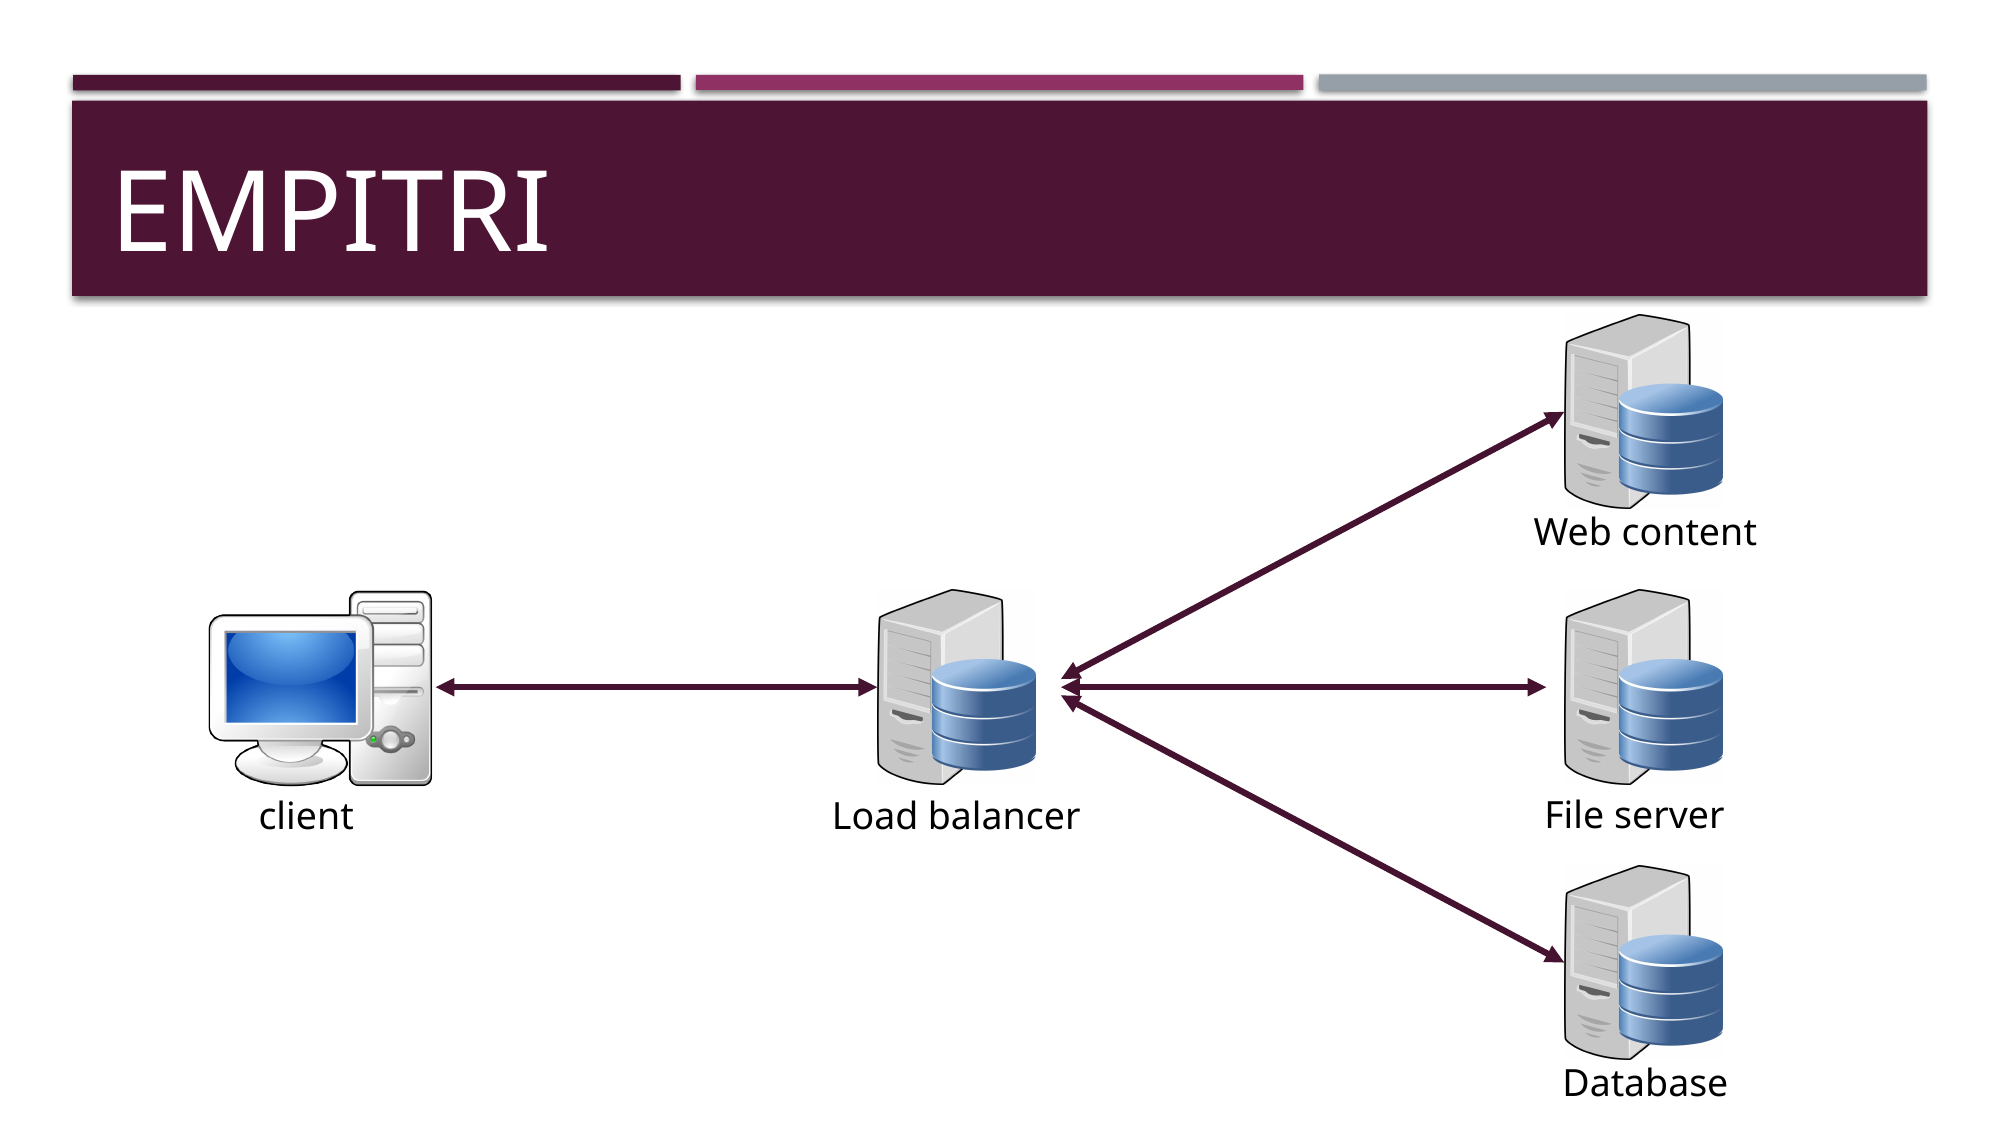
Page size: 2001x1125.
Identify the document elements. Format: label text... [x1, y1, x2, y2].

picture [1563, 589, 1723, 785]
text_box Load balancer [817, 784, 1054, 845]
text_box Web content [1569, 500, 1778, 561]
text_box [1060, 694, 1565, 963]
text_box client [243, 812, 381, 845]
title Empitri [95, 115, 1905, 282]
picture [204, 571, 437, 803]
picture [876, 589, 1036, 785]
picture [1563, 314, 1723, 510]
text_box File server [1569, 784, 1740, 844]
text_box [1060, 411, 1565, 680]
text_box Database [1547, 1051, 1744, 1111]
picture [1563, 864, 1723, 1061]
